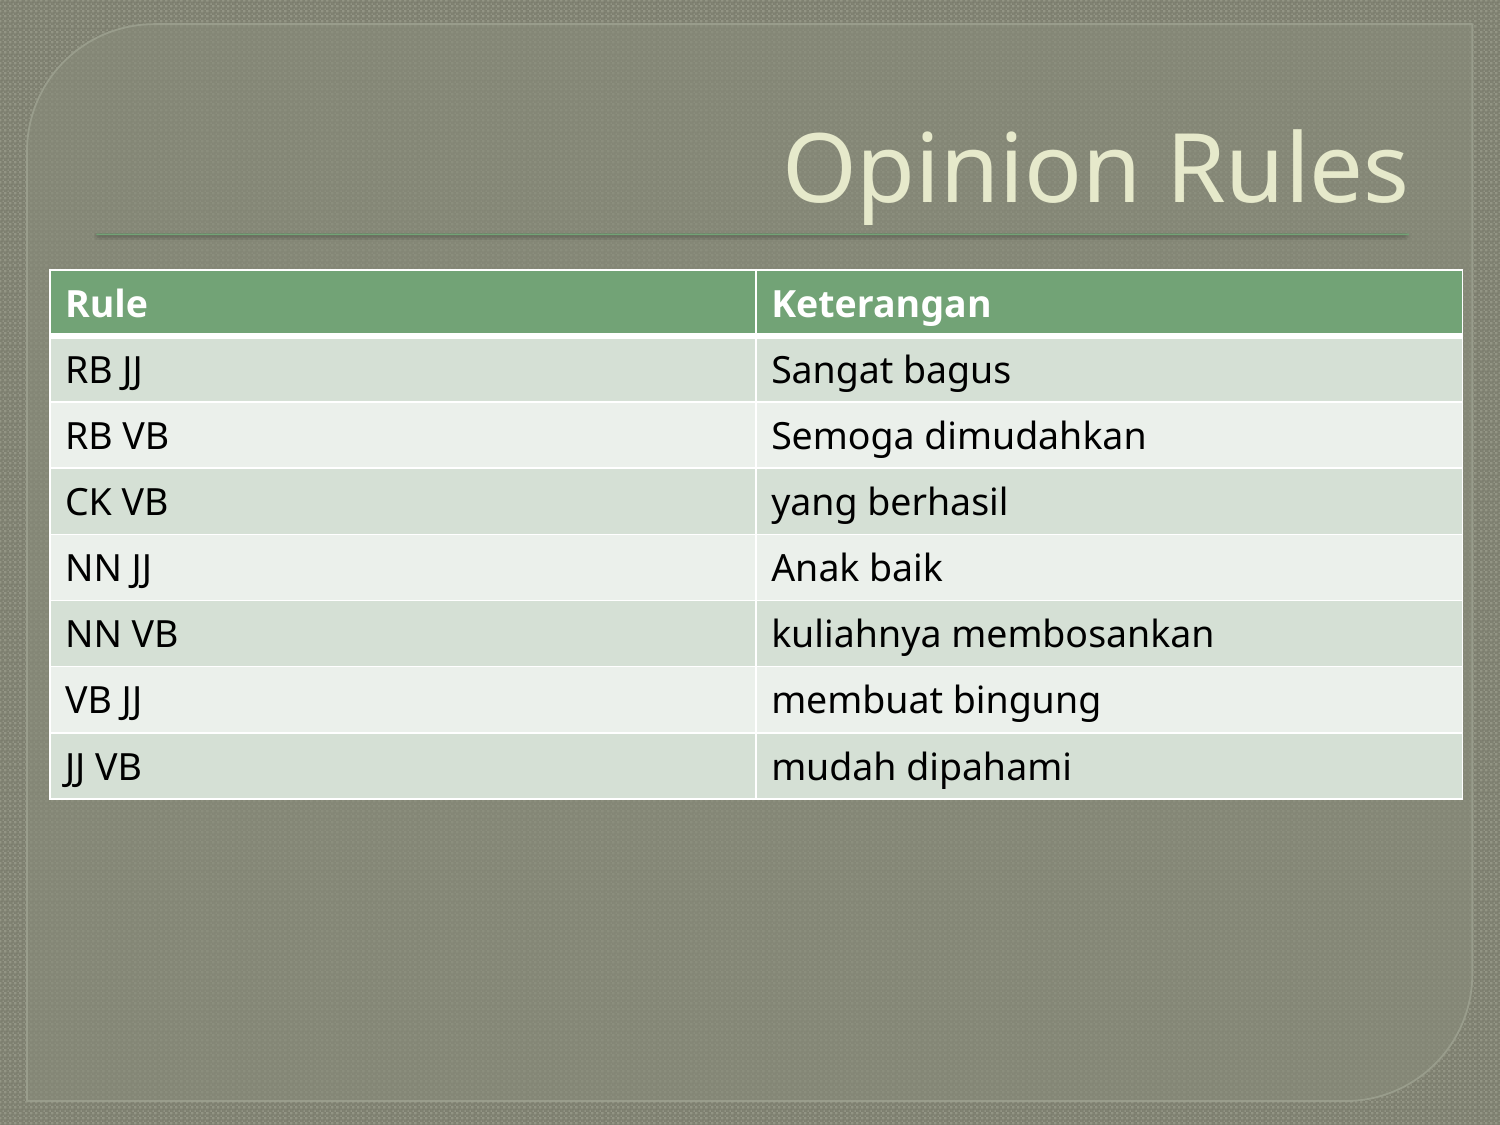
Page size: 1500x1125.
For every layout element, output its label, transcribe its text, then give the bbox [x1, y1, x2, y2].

table_cell Anak baik [757, 535, 1462, 600]
table_cell yang berhasil [757, 469, 1462, 534]
table_header Rule [51, 271, 755, 333]
table_header Keterangan [757, 271, 1462, 333]
table_cell RB JJ [51, 339, 755, 401]
table_cell kuliahnya membosankan [757, 601, 1462, 666]
table_cell JJ VB [51, 734, 755, 798]
table_cell RB VB [51, 403, 755, 467]
table_cell Semoga dimudahkan [757, 403, 1462, 467]
table_cell CK VB [51, 469, 755, 534]
title Opinion Rules [75, 41, 1425, 230]
table_cell membuat bingung [757, 667, 1462, 732]
table_cell VB JJ [51, 667, 755, 732]
table_cell mudah dipahami [757, 734, 1462, 798]
table_cell NN JJ [51, 535, 755, 600]
table_cell Sangat bagus [757, 339, 1462, 401]
table_cell NN VB [51, 601, 755, 666]
